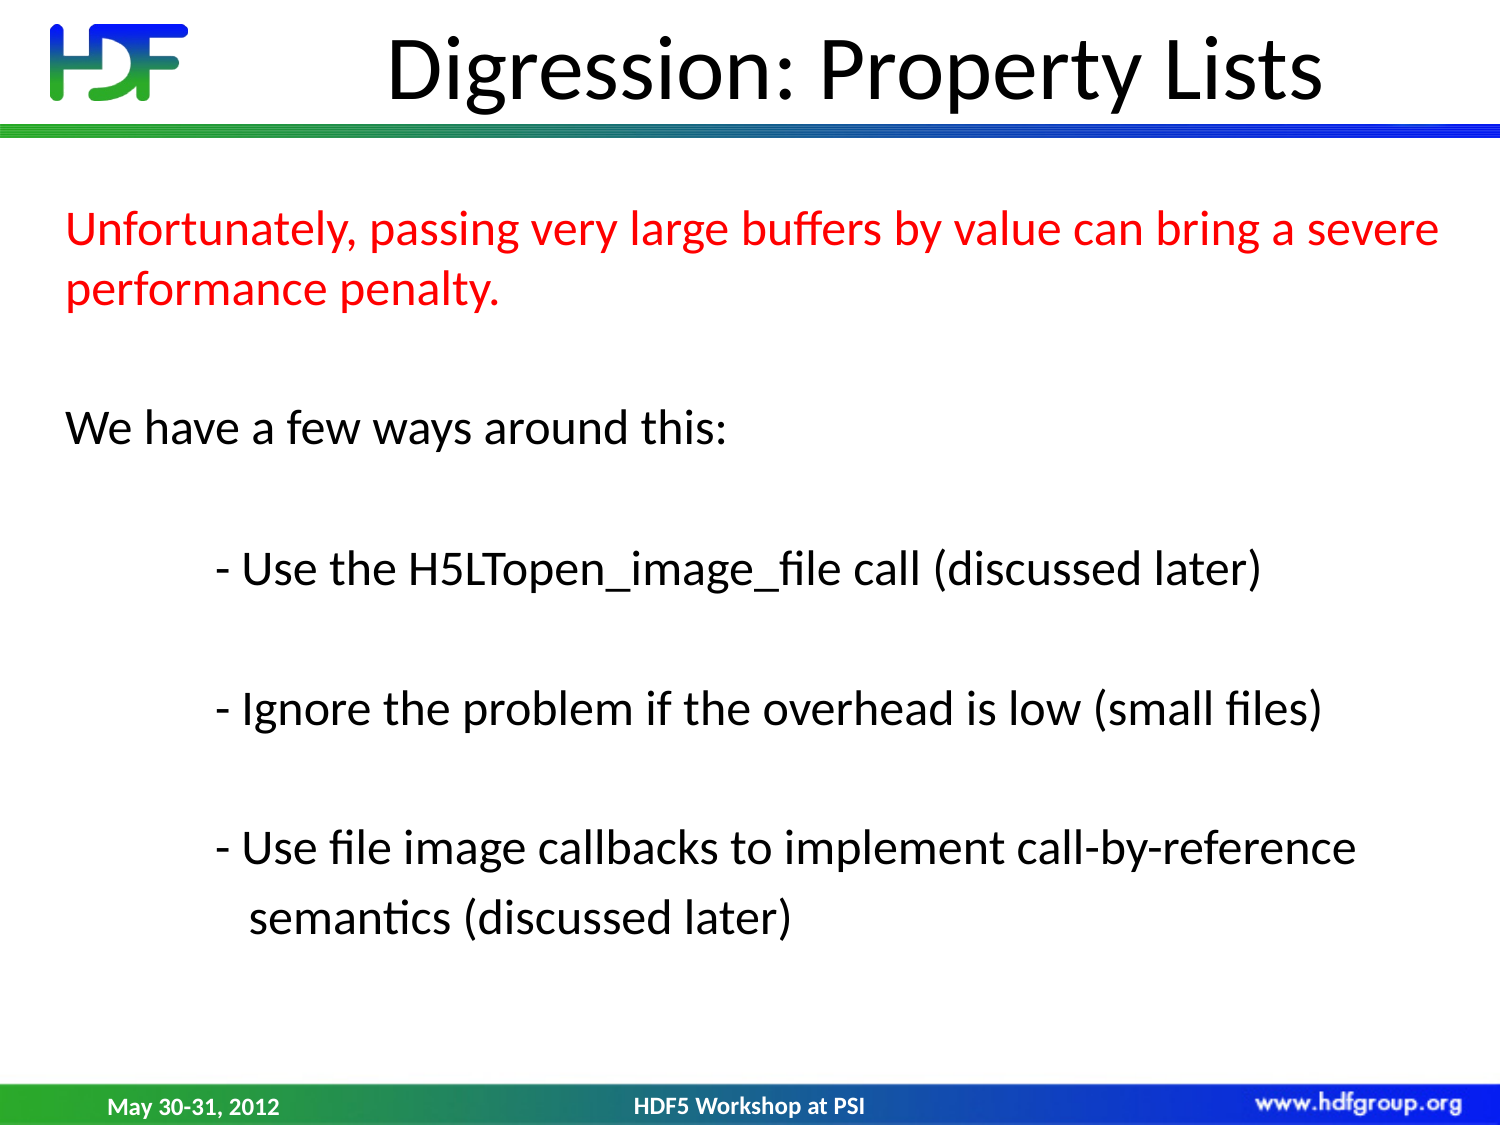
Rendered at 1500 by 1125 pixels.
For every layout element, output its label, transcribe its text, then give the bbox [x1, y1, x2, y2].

text_box Unfortunately, passing very large buffers by value can bring a severe performance penalty. We have a few ways around this: - Use the H5LTopen_image_file call (discussed later) - Ignore the problem if the overhead is low (small files) - Use file image callbacks to implement call-by-reference semantics (discussed later) [49, 187, 1463, 1038]
title Digression: Property Lists [212, 0, 1500, 125]
picture [0, 0, 1500, 1125]
